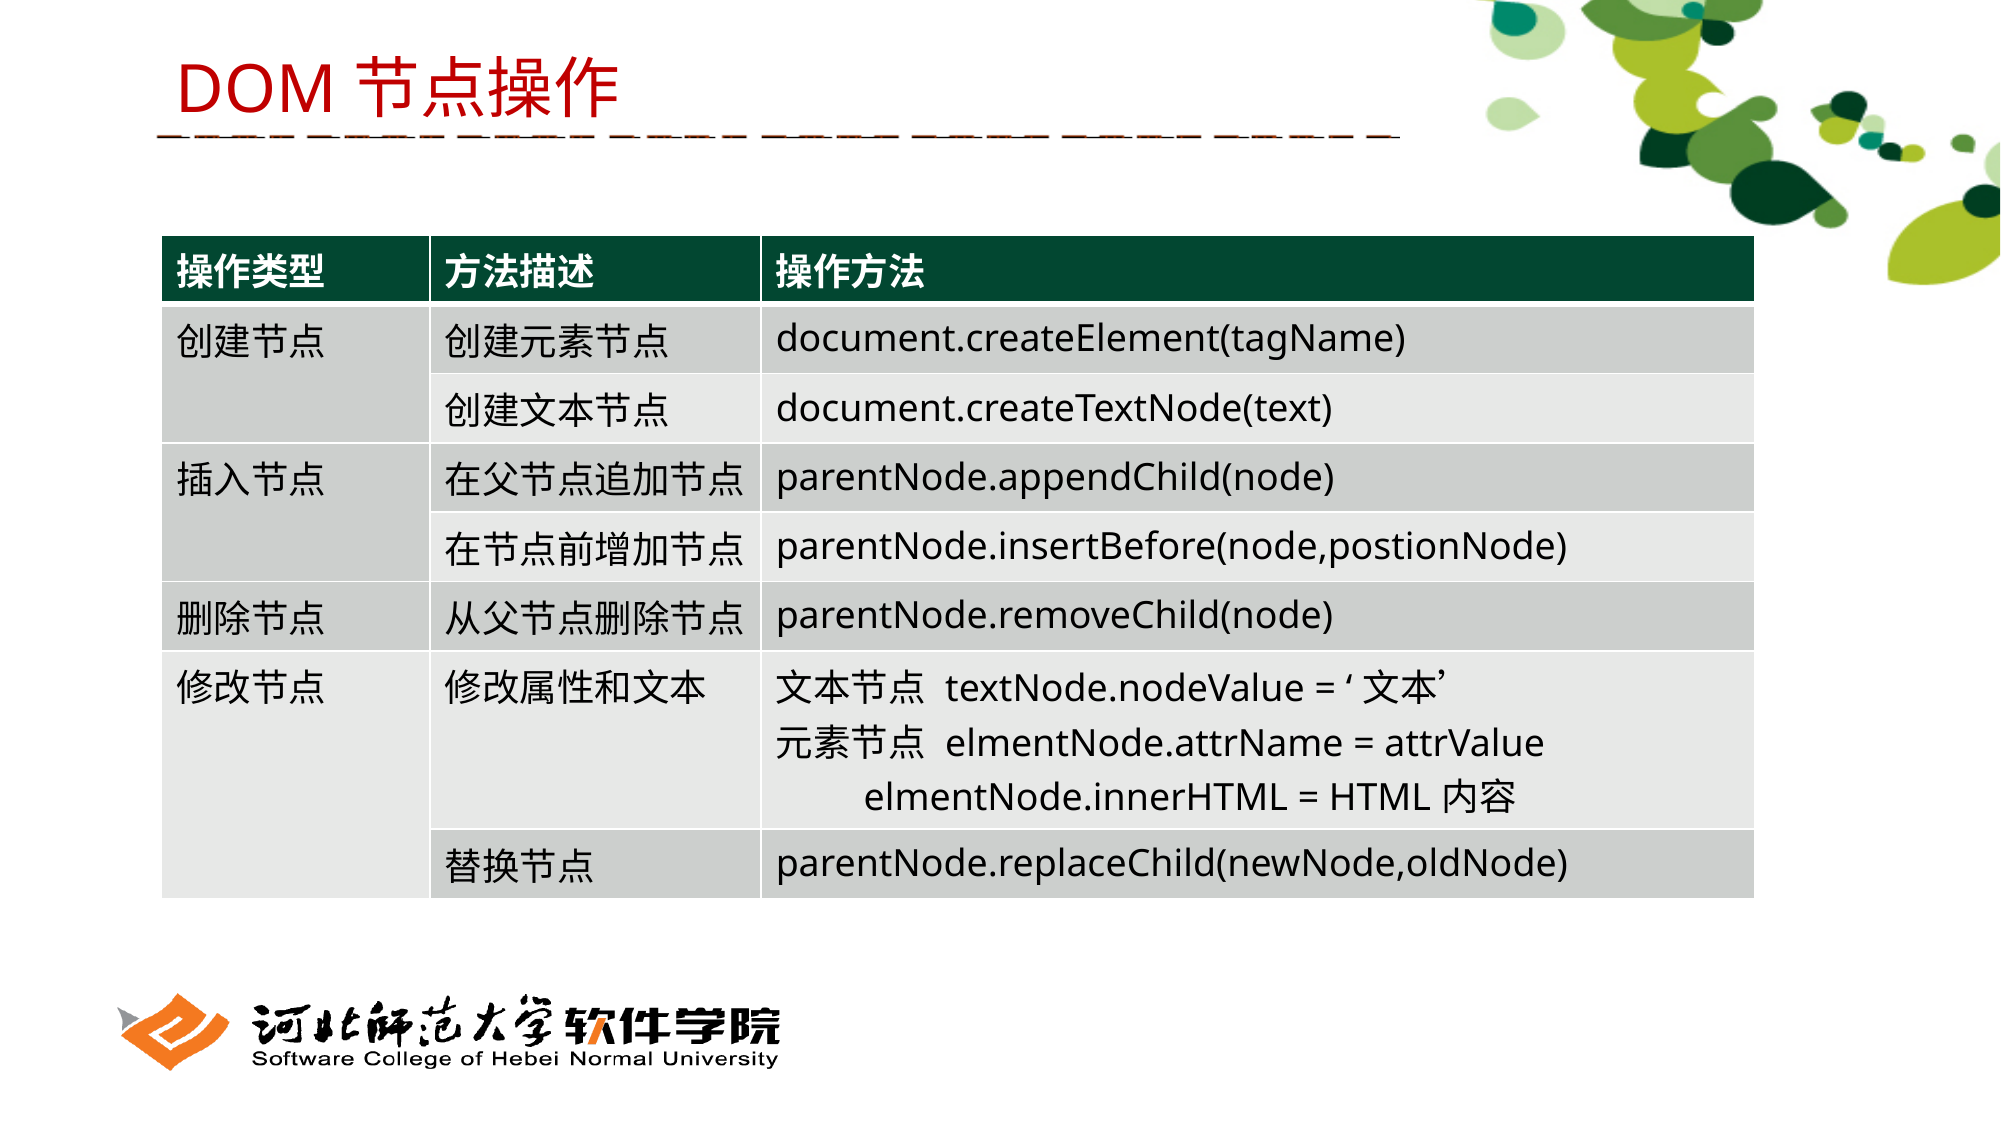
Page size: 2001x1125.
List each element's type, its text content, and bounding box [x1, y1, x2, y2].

table_cell 创建元素节点 [431, 307, 760, 373]
table_cell 替换节点 [431, 830, 760, 898]
table_cell parentNode.appendChild(node) [762, 444, 1754, 511]
table_header 操作方法 [762, 236, 1754, 301]
table_cell 插入节点 [162, 444, 429, 581]
table_header 方法描述 [431, 236, 760, 301]
table_cell 修改属性和文本 [431, 652, 760, 828]
picture [0, 0, 2001, 1125]
table_cell document.createElement(tagName) [762, 307, 1754, 373]
list DOM节点操作 [161, 38, 1505, 120]
table_cell parentNode.replaceChild(newNode,oldNode) [762, 830, 1754, 898]
table_cell document.createTextNode(text) [762, 374, 1754, 442]
table_cell 从父节点删除节点 [431, 582, 760, 650]
table_cell 在父节点追加节点 [431, 444, 760, 511]
table_cell 删除节点 [162, 582, 429, 650]
table_cell 文本节点 textNode.nodeValue = ‘文本’ 元素节点 elmentNode.attrName = attrValue elmentNode.innerHTML = HTML内容 [762, 652, 1754, 828]
table_cell parentNode.removeChild(node) [762, 582, 1754, 650]
table_cell 创建文本节点 [431, 374, 760, 442]
table_cell parentNode.insertBefore(node,postionNode) [762, 513, 1754, 581]
table_cell 修改节点 [162, 652, 429, 898]
table_cell 创建节点 [162, 307, 429, 442]
table_cell 在节点前增加节点 [431, 513, 760, 581]
table_header 操作类型 [162, 236, 429, 301]
